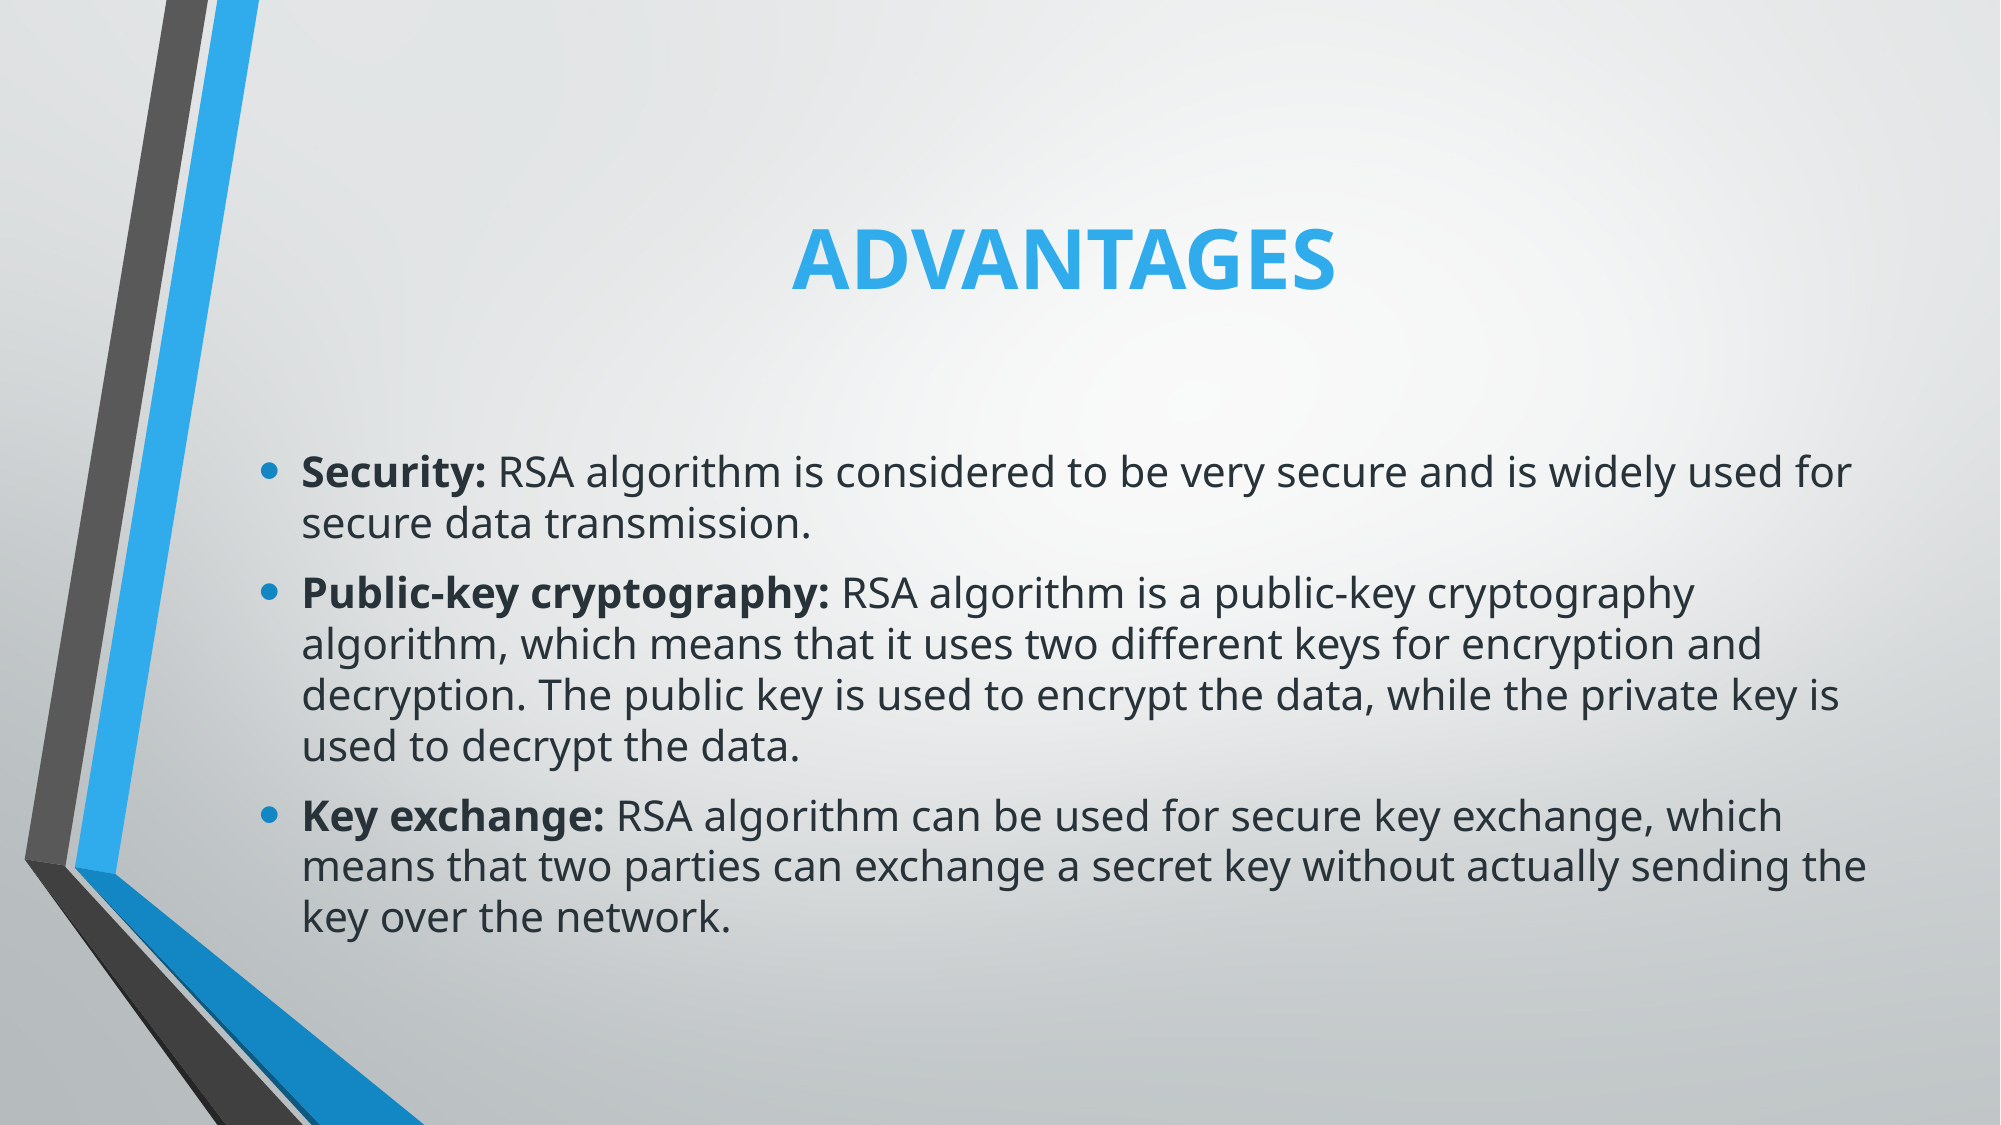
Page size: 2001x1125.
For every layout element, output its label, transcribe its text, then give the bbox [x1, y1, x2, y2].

list Security: RSA algorithm is considered to be very secure and is widely used for secure data transmission. Public-key cryptography: RSA algorithm is a public-key cryptography algorithm, which means that it uses two different keys for encryption and decryption. The public key is used to encrypt the data, while the private key is used to decrypt the data. Key exchange: RSA algorithm can be used for secure key exchange, which means that two parties can exchange a secret key without actually sending the key over the network. [243, 437, 1887, 950]
title ADVANTAGES [243, 112, 1887, 400]
